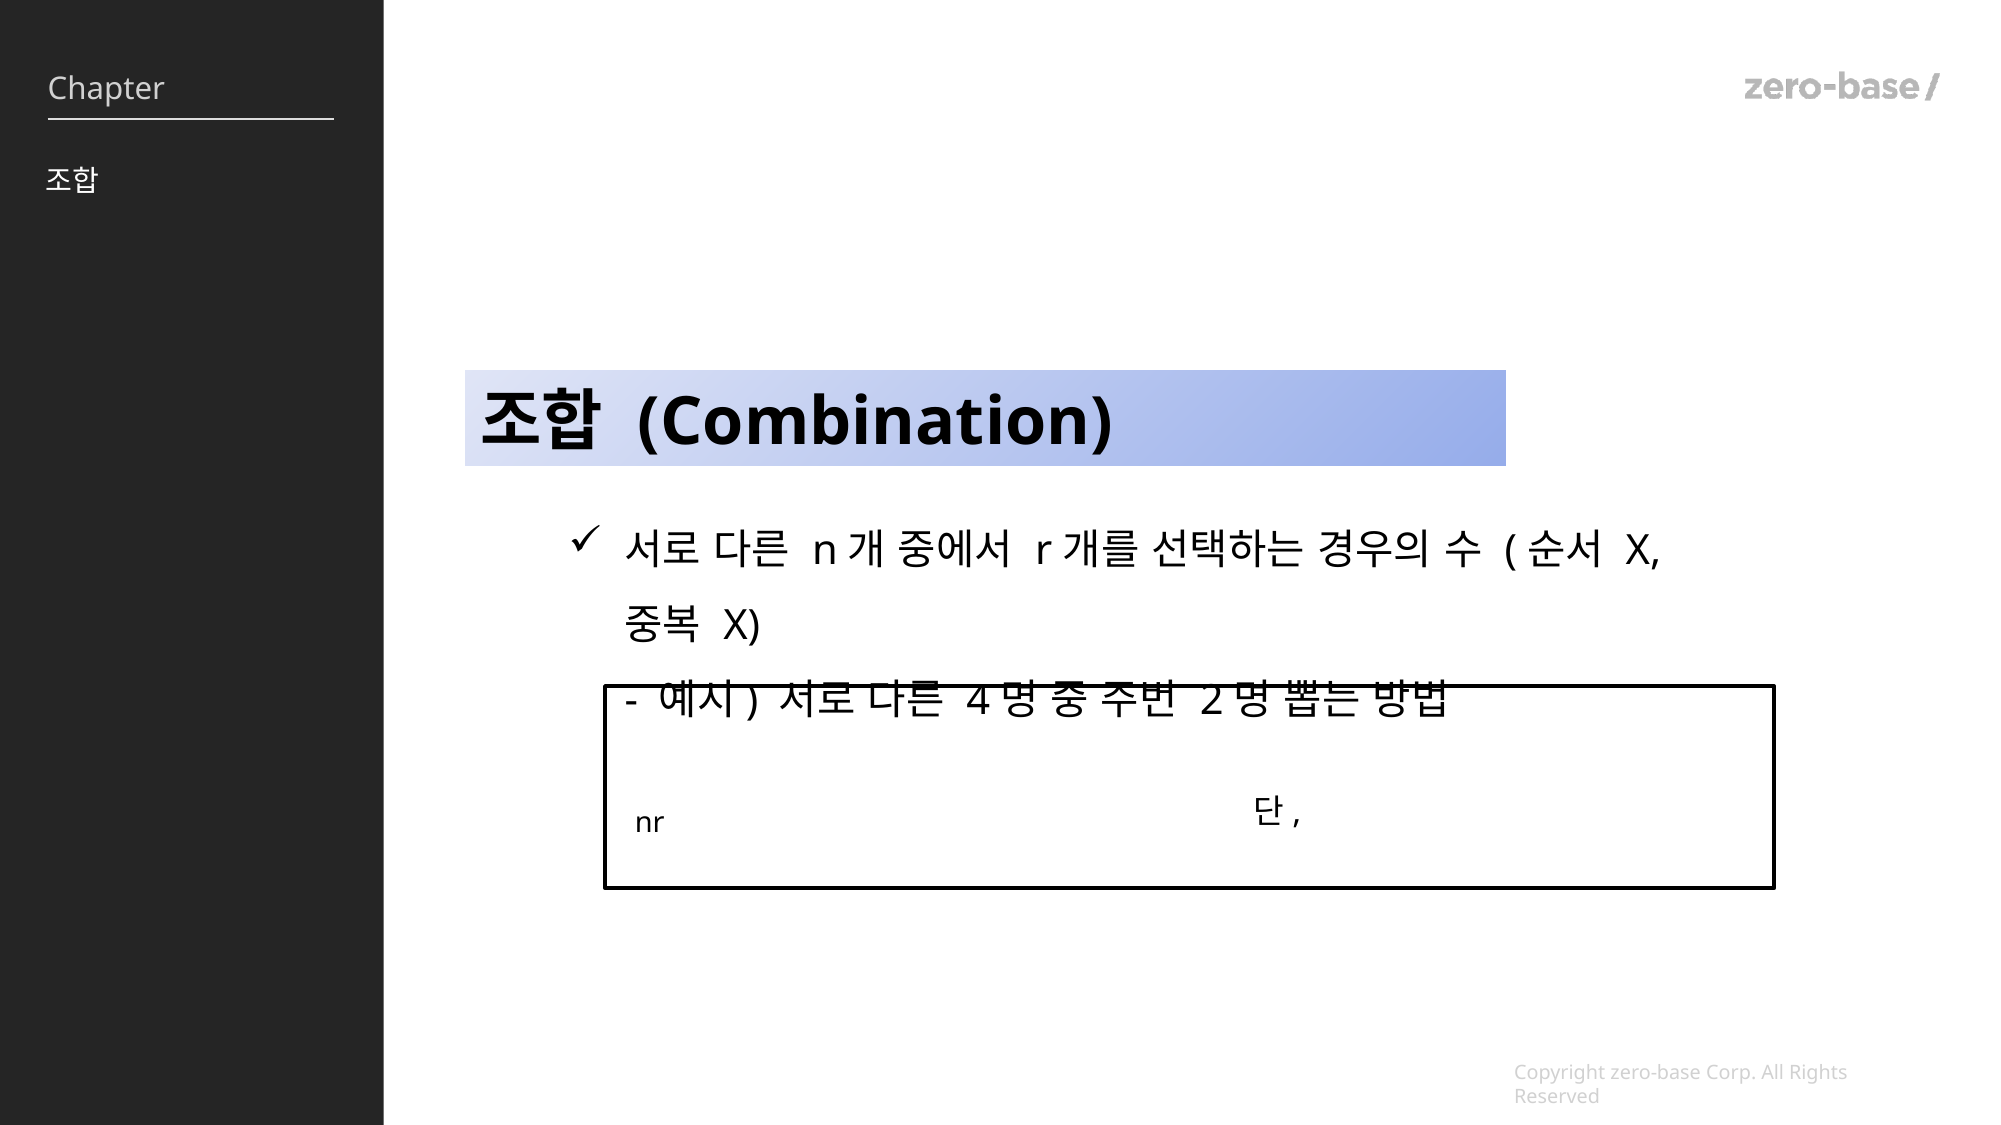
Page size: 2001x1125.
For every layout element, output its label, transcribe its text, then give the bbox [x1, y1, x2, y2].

text_box 조합 [37, 137, 343, 205]
text_box 조합 (Combination) [465, 370, 1506, 466]
text_box 서로 다른 n개 중에서 r개를 선택하는 경우의 수 (순서 X, 중복 X) - 예시) 서로 다른 4명 중 주번 2명 뽑는 방법 [553, 490, 1723, 730]
picture [1601, 0, 2001, 245]
